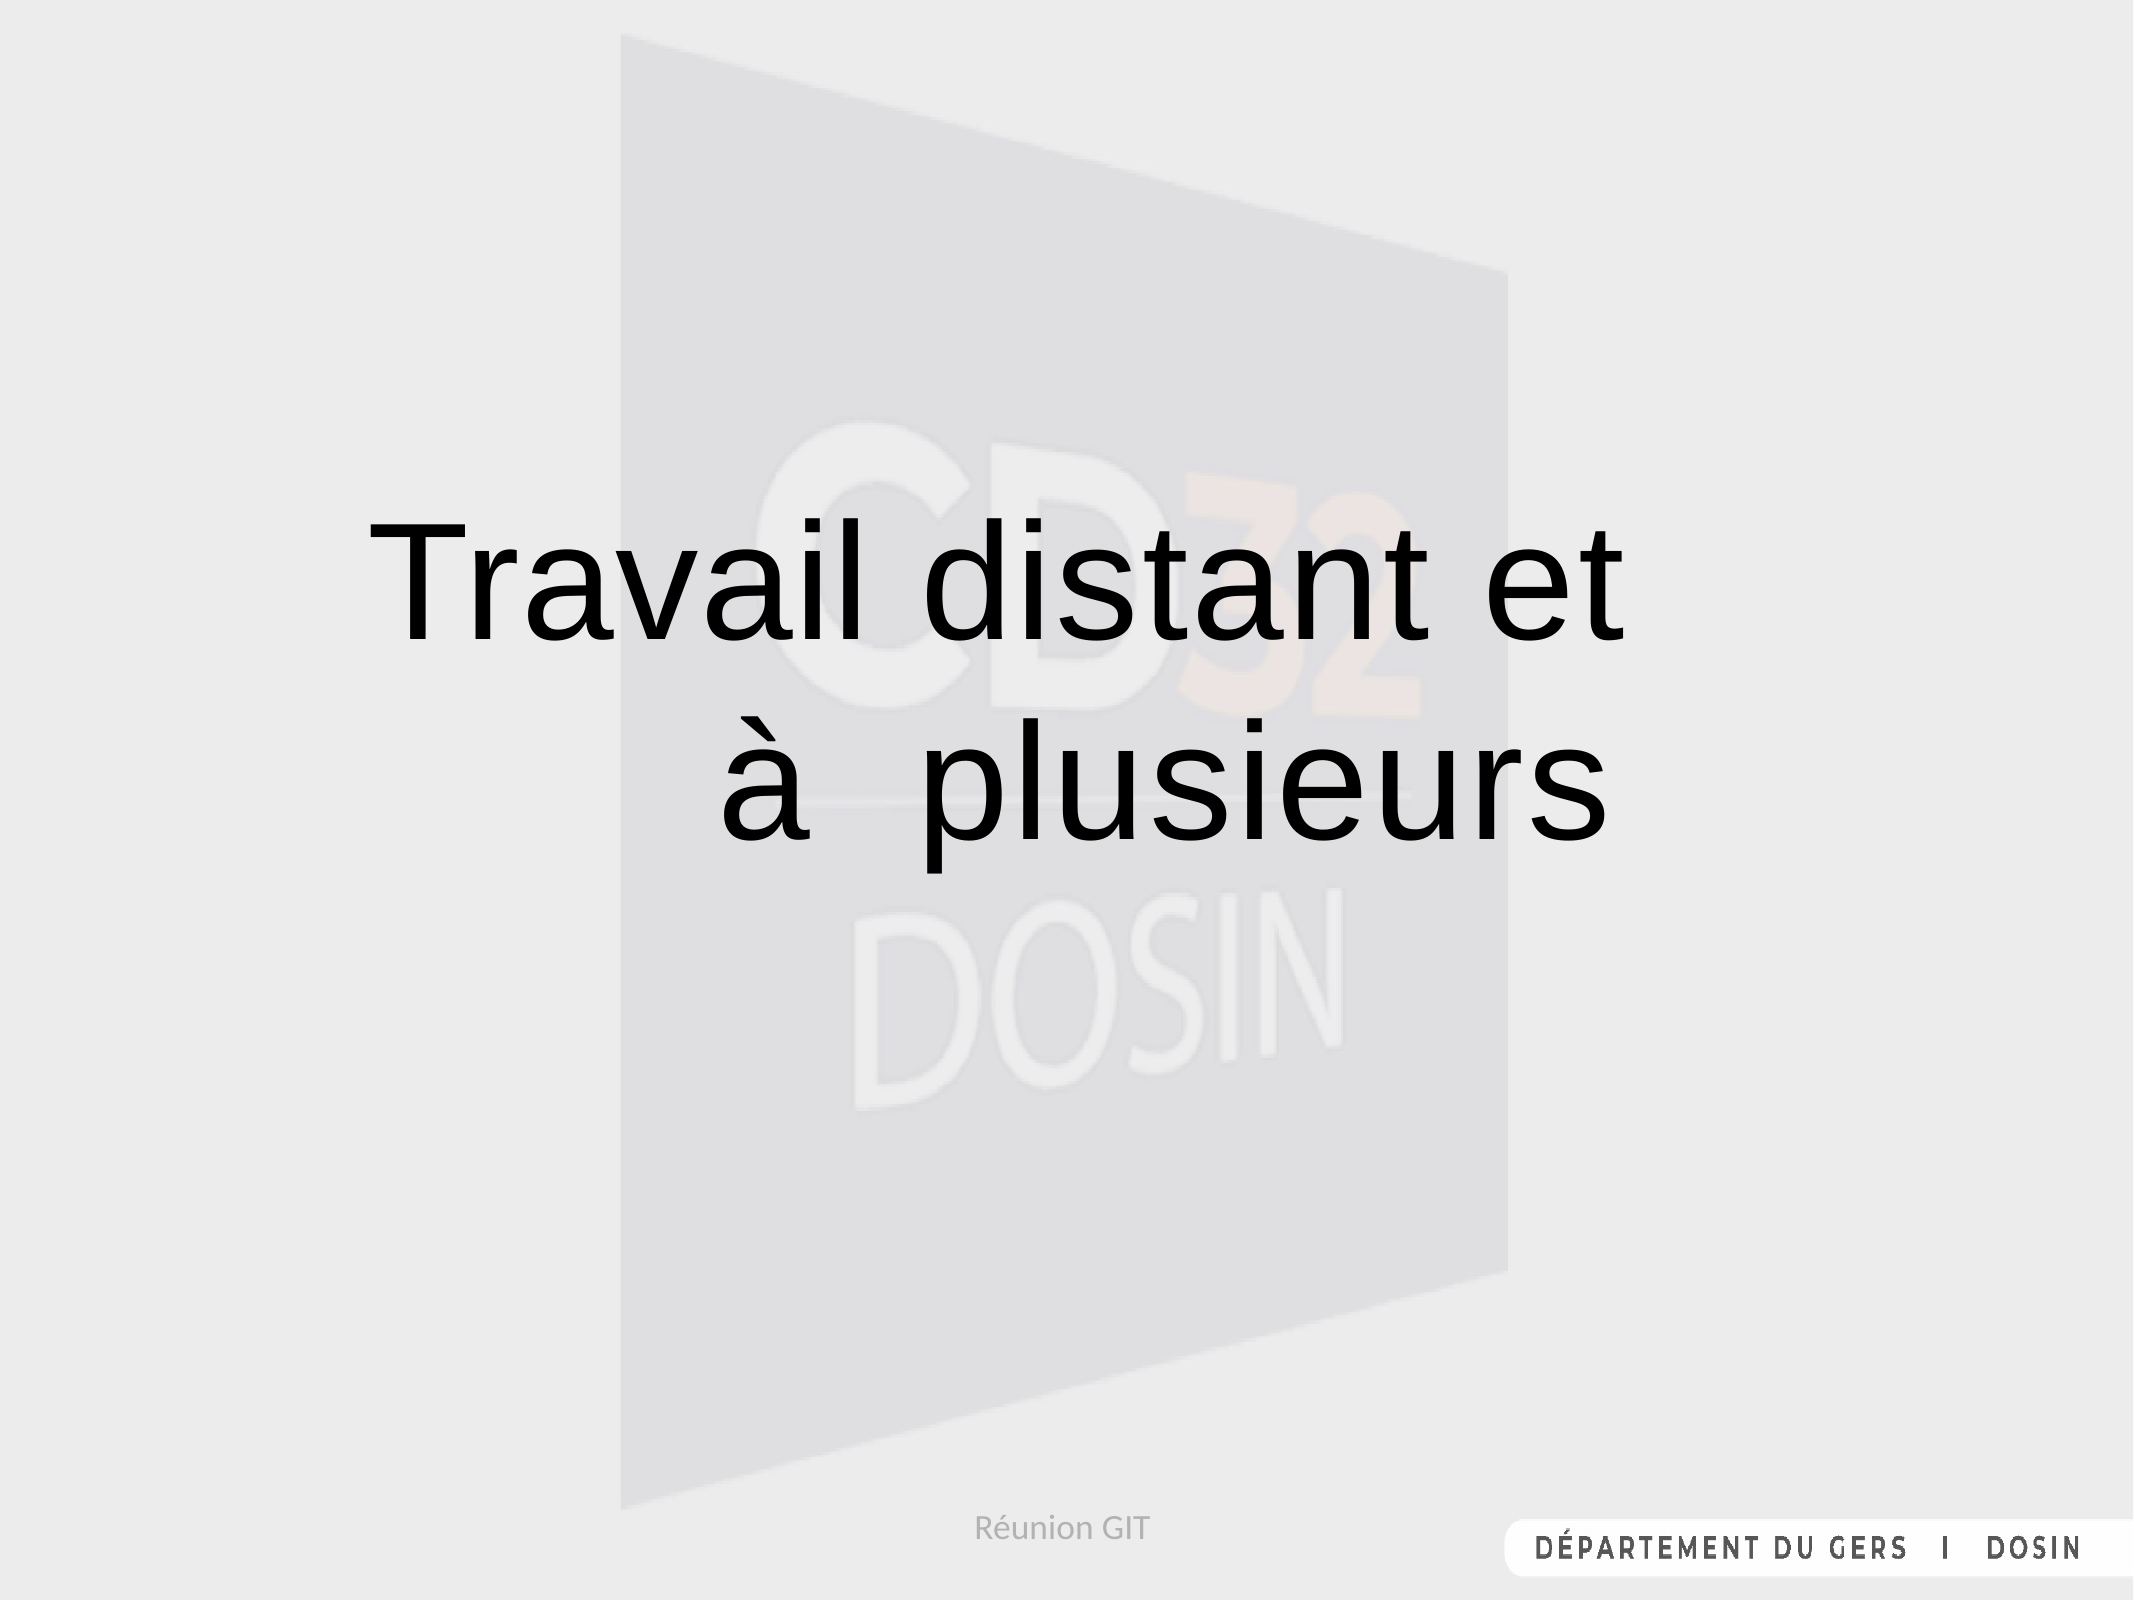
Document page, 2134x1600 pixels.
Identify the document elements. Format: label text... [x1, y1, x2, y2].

title Travail distant et à plusieurs [365, 472, 1772, 874]
footer Réunion GIT [706, 1482, 1427, 1569]
picture [0, 0, 2134, 1600]
